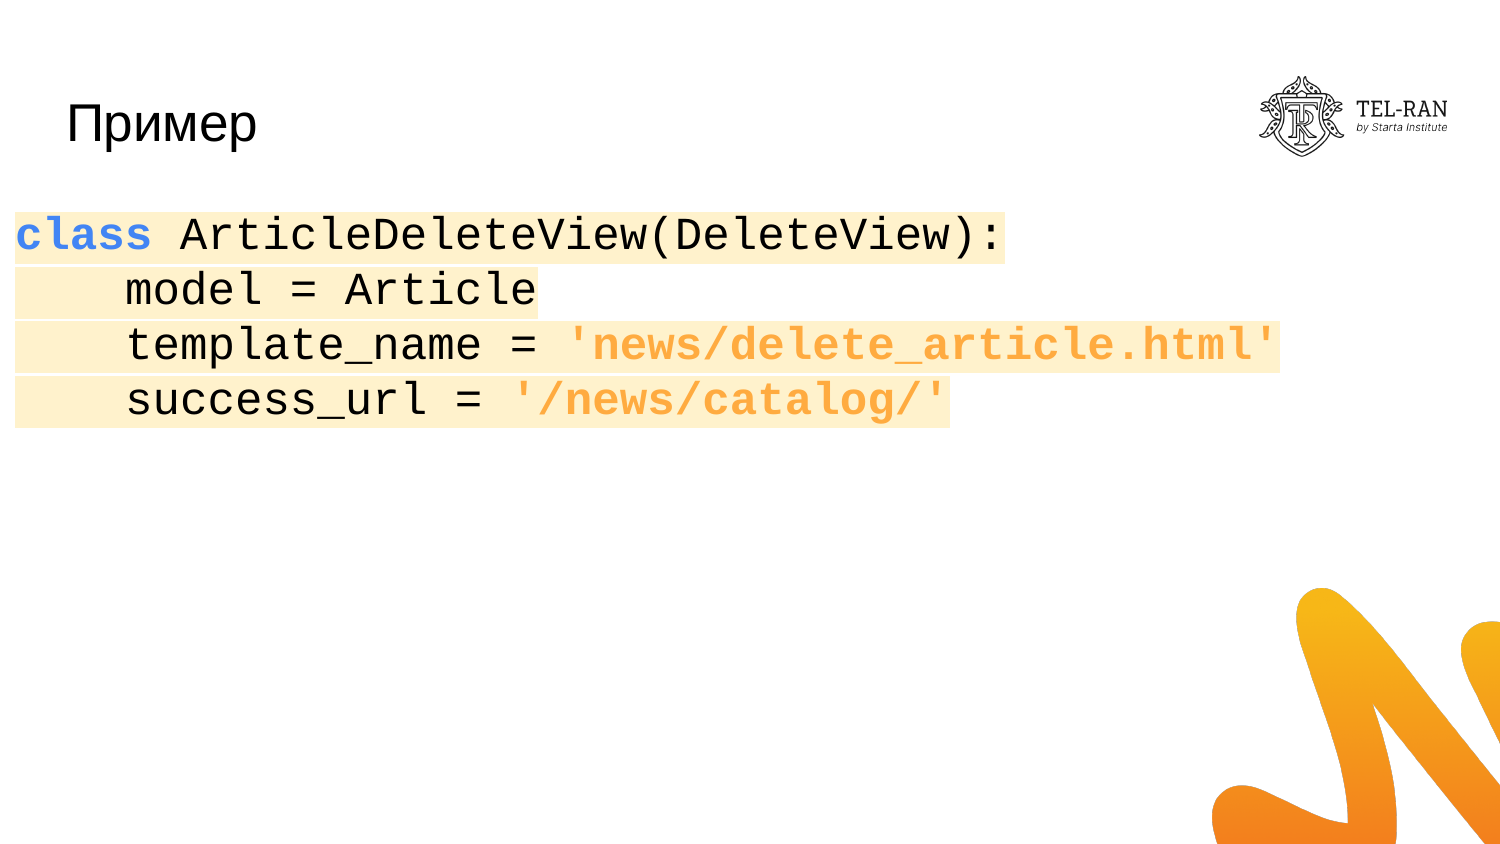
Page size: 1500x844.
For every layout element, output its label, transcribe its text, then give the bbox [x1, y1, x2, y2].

title Пример [51, 72, 1449, 167]
list class ArticleDeleteView(DeleteView): model = Article template_name = 'news/delete_article.html' success_url = '/news/catalog/' [0, 189, 1500, 844]
picture [1152, 588, 1500, 844]
picture [1259, 76, 1447, 157]
